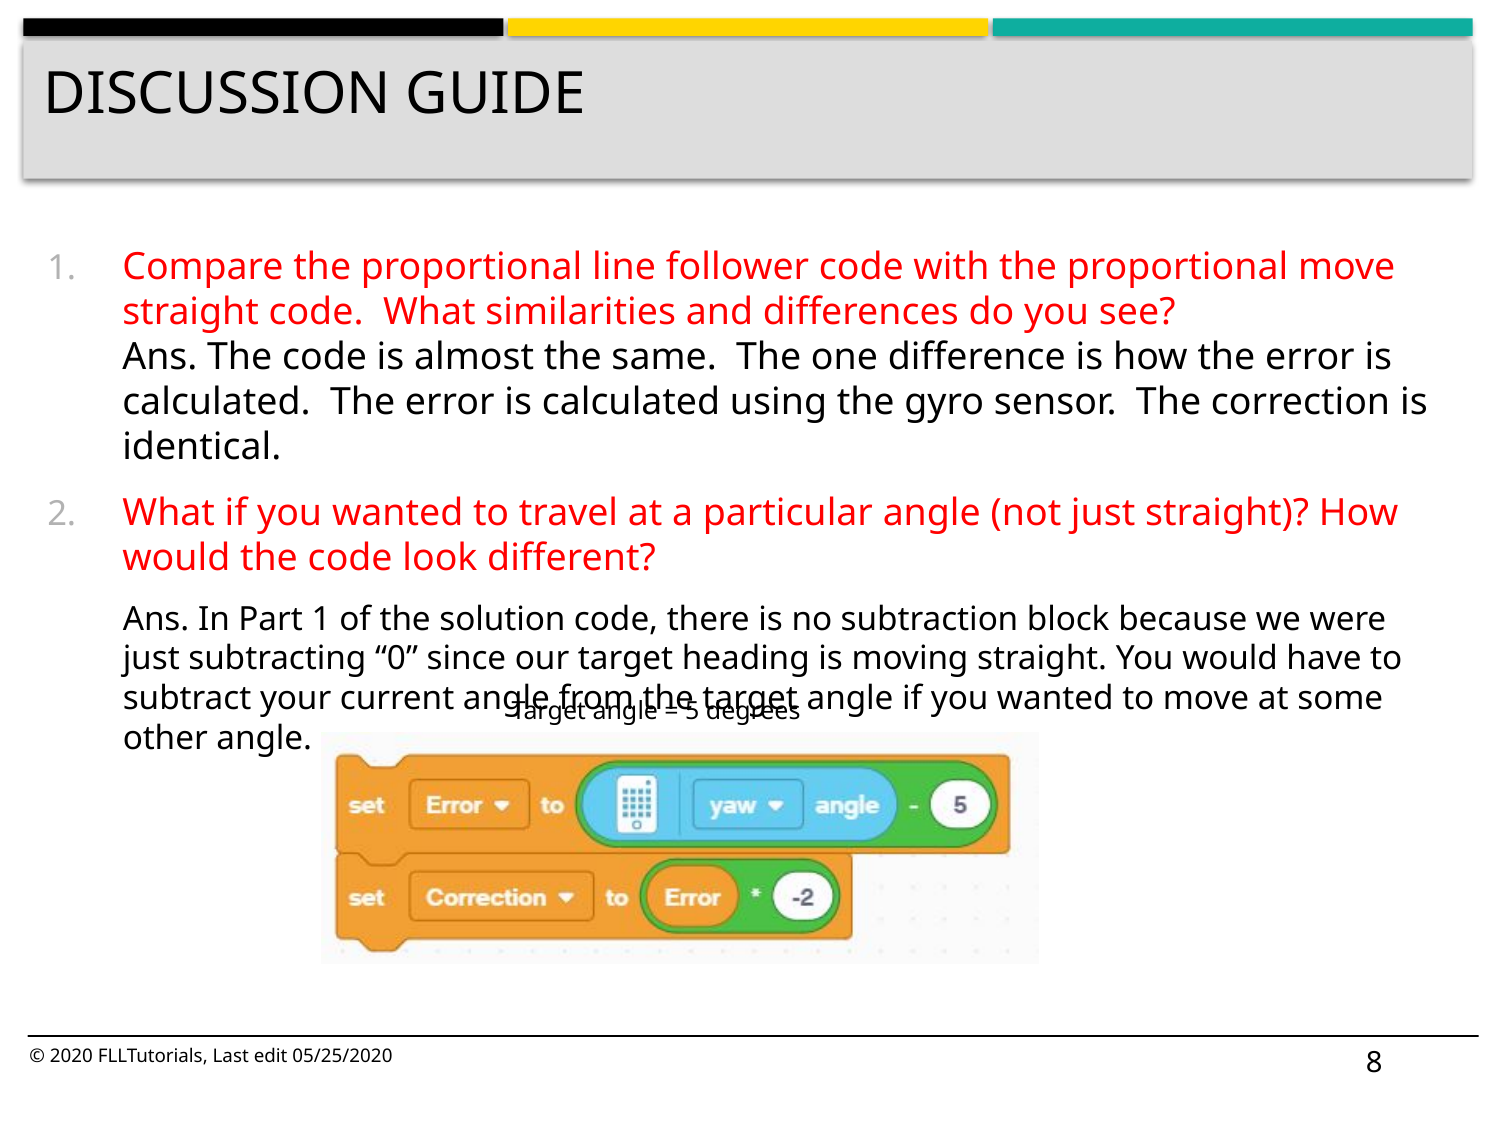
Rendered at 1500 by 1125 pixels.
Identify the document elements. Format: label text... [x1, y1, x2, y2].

picture [320, 732, 1039, 965]
list Compare the proportional line follower code with the proportional move straight code. What similarities and differences do you see? Ans. The code is almost the same. The one difference is how the error is calculated. The error is calculated using the gyro sensor. The correction is identical. What if you wanted to travel at a particular angle (not just straight)? How would the code look different? Ans. In Part 1 of the solution code, there is no subtraction block because we were just subtracting “0” since our target heading is moving straight. You would have to subtract your current angle from the target angle if you wanted to move at some other angle. [32, 235, 1460, 890]
slide_number 8 [1351, 1036, 1478, 1097]
text_box Target angle = 5 degrees [496, 687, 837, 730]
title Discussion Guide [28, 48, 1464, 172]
footer © 2020 FLLTutorials, Last edit 05/25/2020 [14, 1036, 814, 1097]
